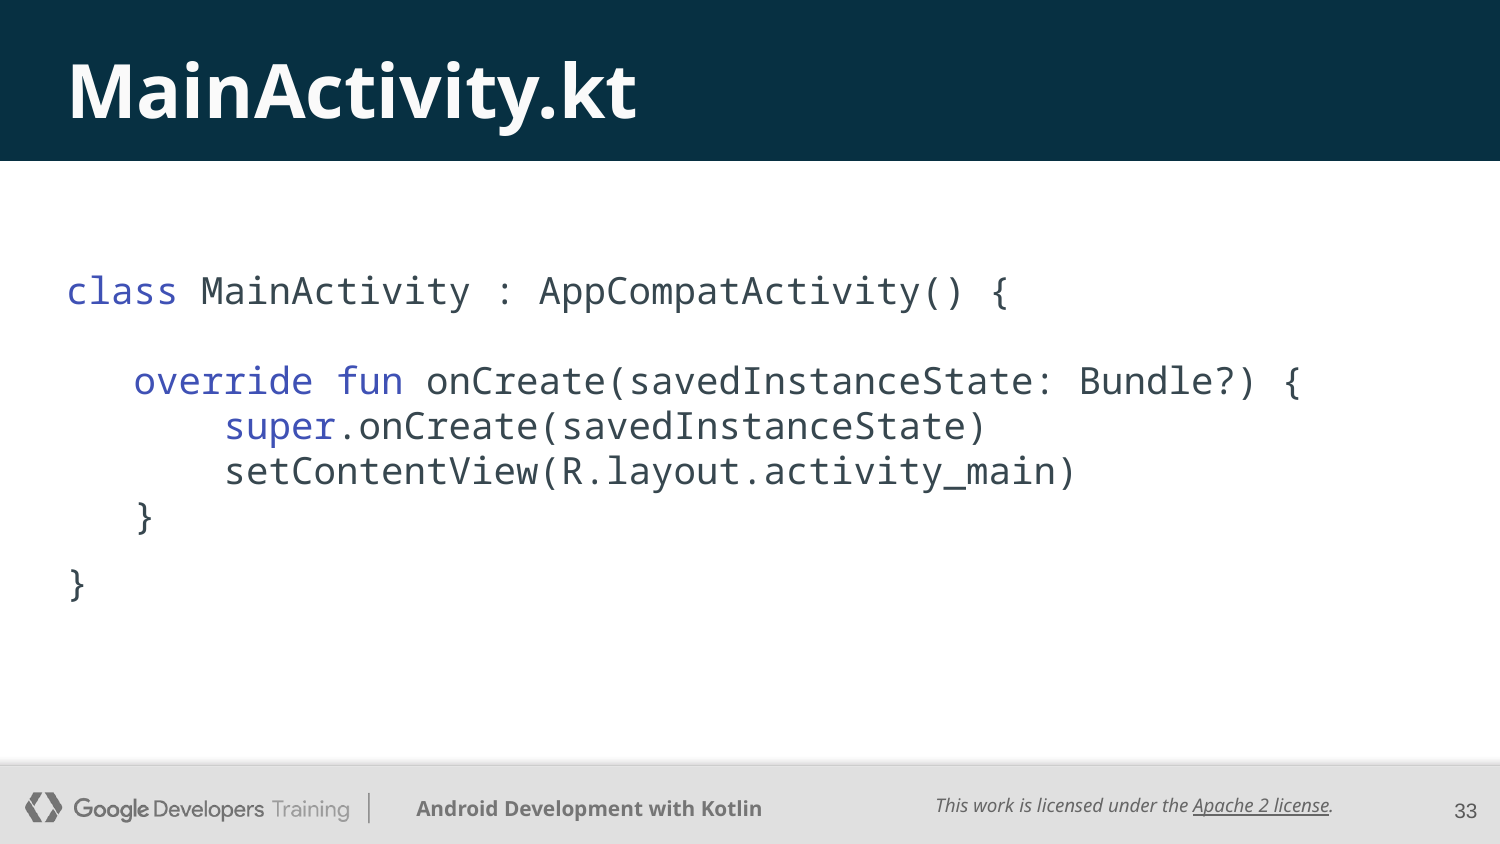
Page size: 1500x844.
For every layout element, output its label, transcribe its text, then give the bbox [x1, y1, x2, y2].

list class MainActivity : AppCompatActivity() { override fun onCreate(savedInstanceState: Bundle?) { super.onCreate(savedInstanceState) setContentView(R.layout.activity_main) } } [51, 251, 1449, 599]
picture [0, 161, 1500, 844]
title MainActivity.kt [51, 28, 1449, 122]
slide_number 33 [1402, 777, 1493, 842]
